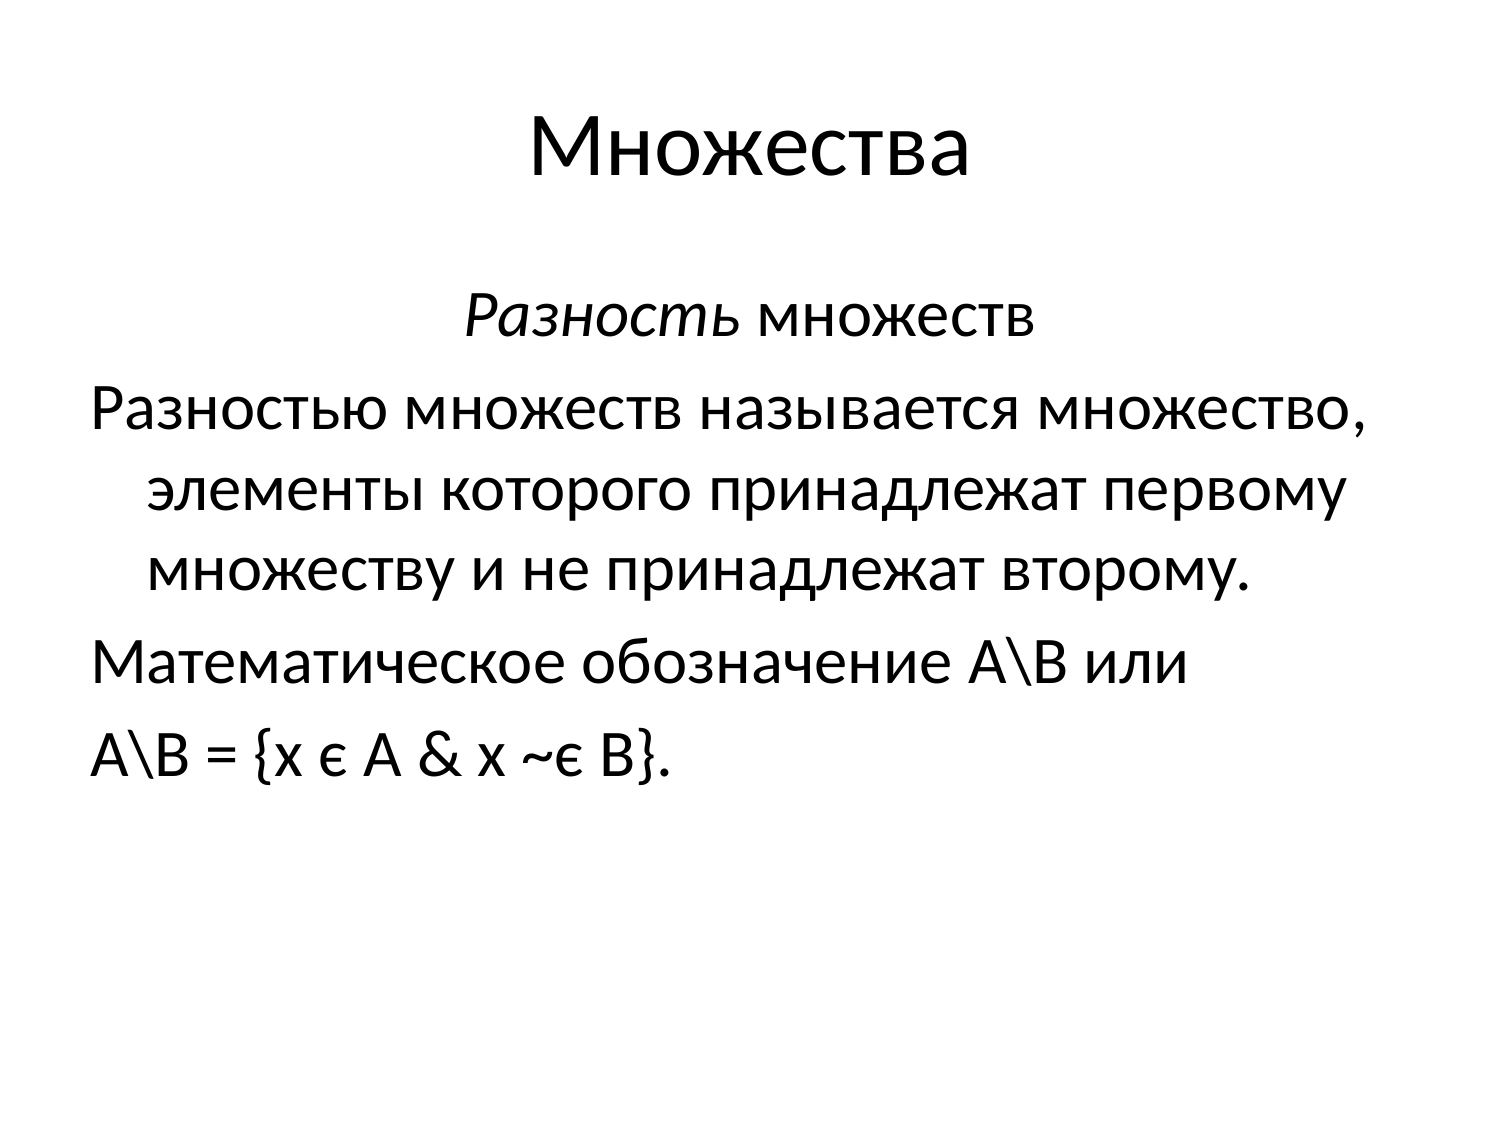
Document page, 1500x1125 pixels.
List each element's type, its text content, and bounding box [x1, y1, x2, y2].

list Разность множеств Разностью множеств называется множество, элементы которого принадлежат первому множеству и не принадлежат второму. Математическое обозначение A\B или A\B = {x є A & x ~є B}. [75, 262, 1425, 1005]
title Множества [75, 45, 1425, 233]
